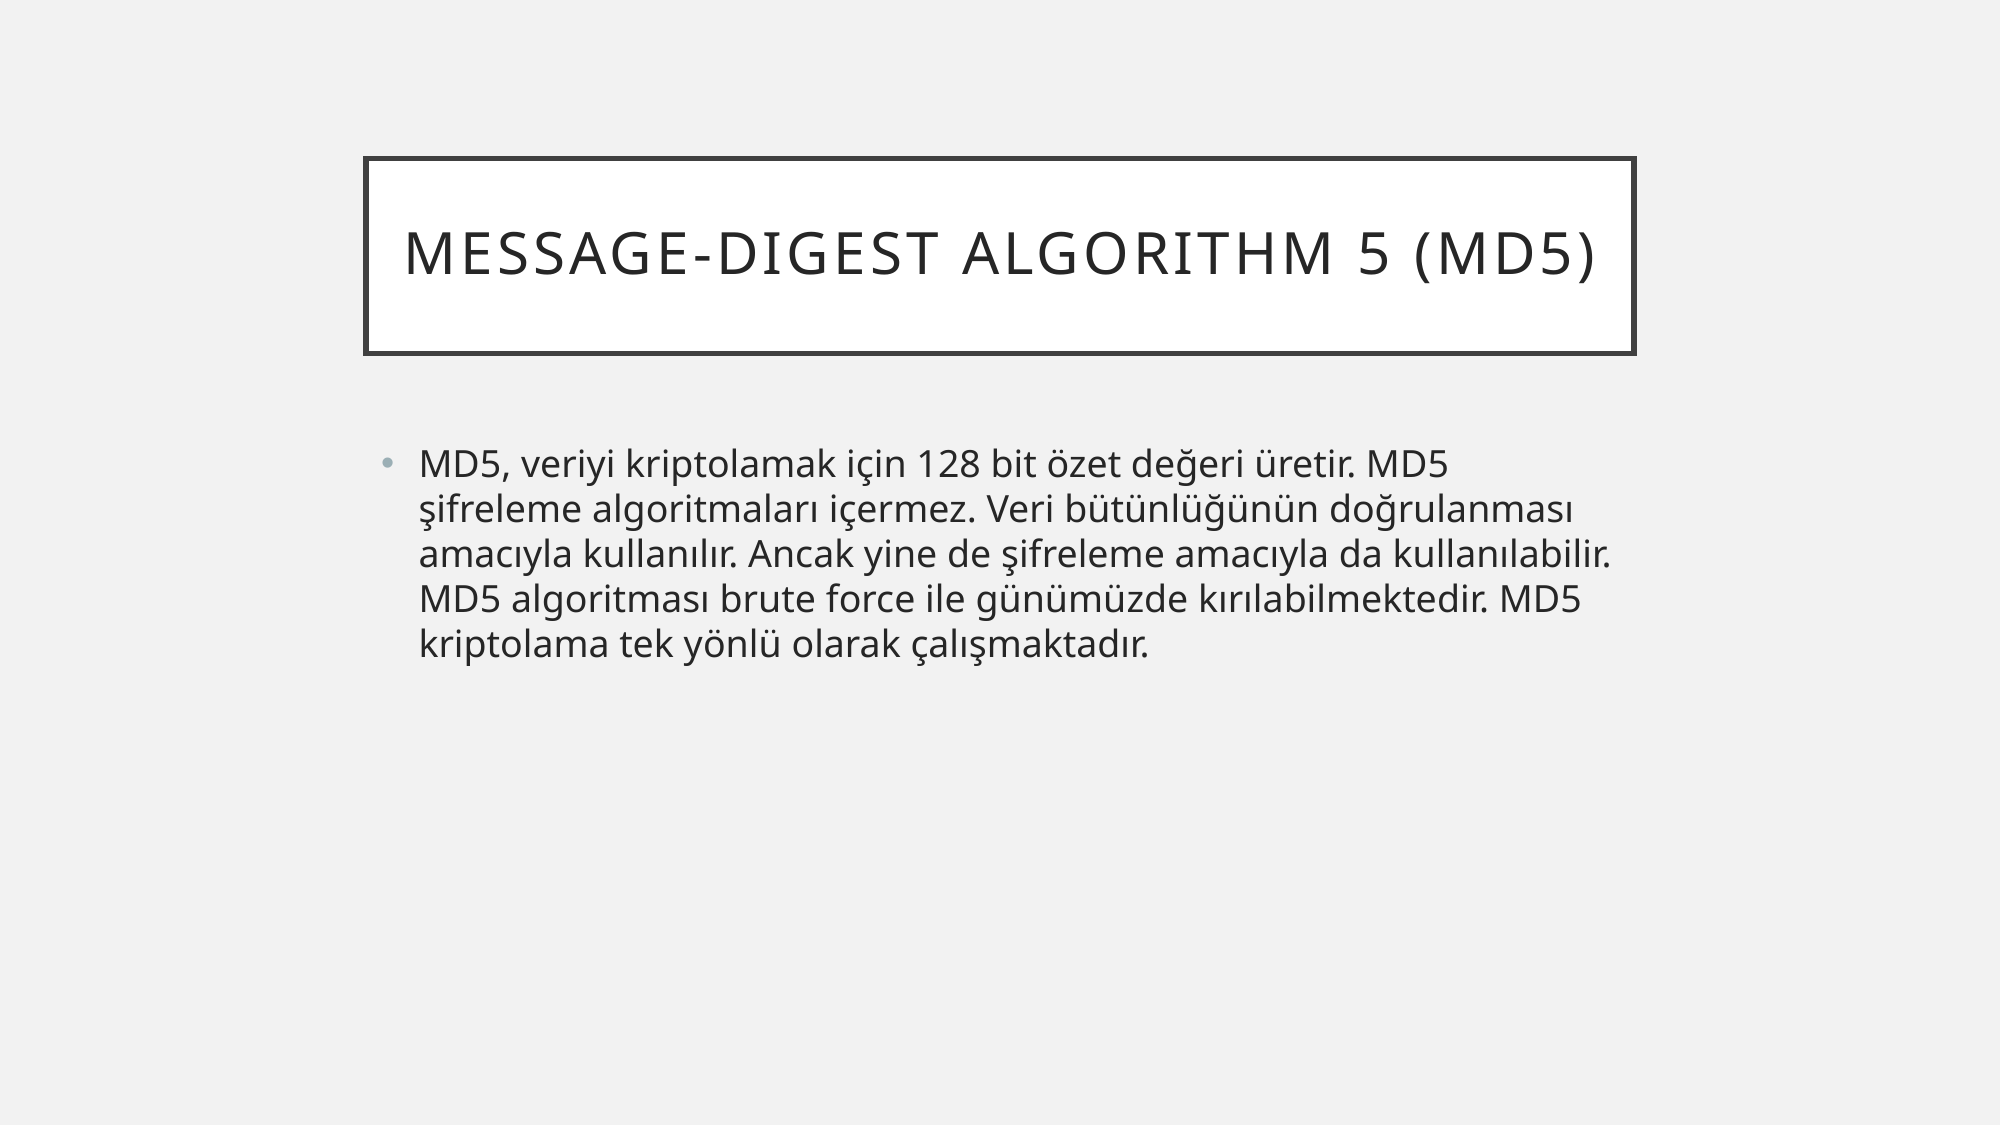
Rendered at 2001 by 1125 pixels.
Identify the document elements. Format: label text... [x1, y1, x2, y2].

title Message-dıgest algorıthm 5 (md5) [363, 156, 1637, 356]
list MD5, veriyi kriptolamak için 128 bit özet değeri üretir. MD5 şifreleme algoritmaları içermez. Veri bütünlüğünün doğrulanması amacıyla kullanılır. Ancak yine de şifreleme amacıyla da kullanılabilir. MD5 algoritması brute force ile günümüzde kırılabilmektedir. MD5 kriptolama tek yönlü olarak çalışmaktadır. [366, 432, 1634, 942]
